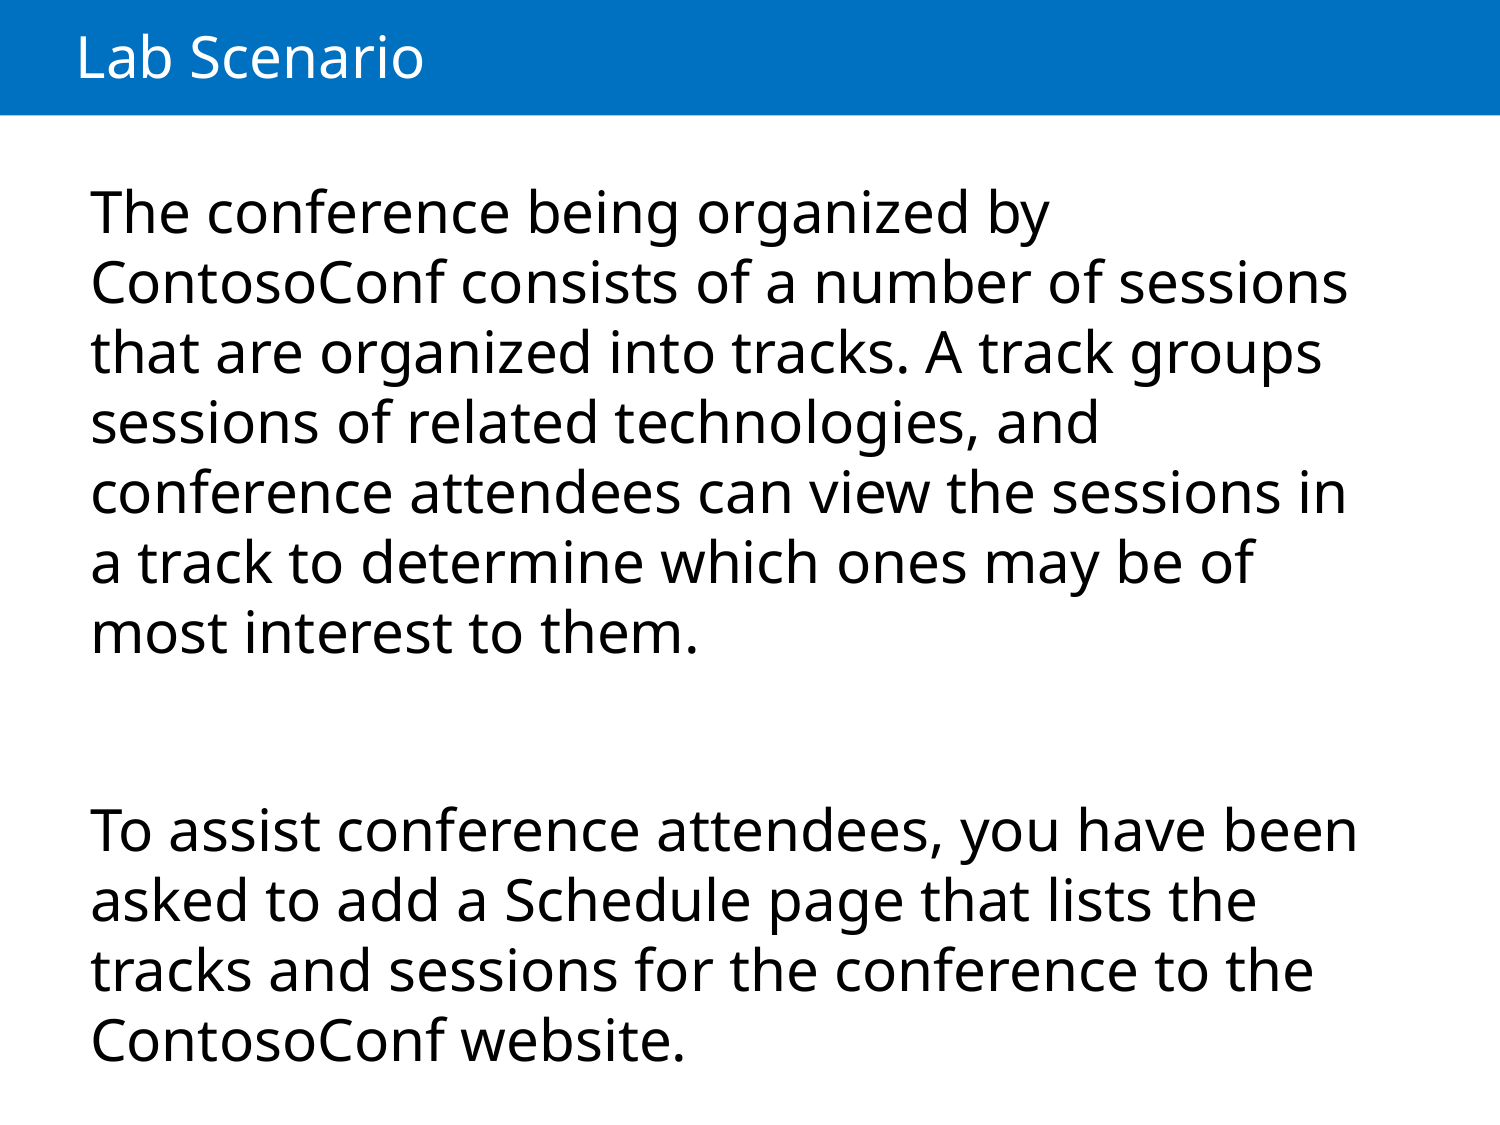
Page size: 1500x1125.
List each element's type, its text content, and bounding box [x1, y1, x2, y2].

text_box The conference being organized by ContosoConf consists of a number of sessions that are organized into tracks. A track groups sessions of related technologies, and conference attendees can view the sessions in a track to determine which ones may be of most interest to them. To assist conference attendees, you have been asked to add a Schedule page that lists the tracks and sessions for the conference to the ContosoConf website. [75, 167, 1408, 1081]
title Lab Scenario [75, 0, 1351, 122]
